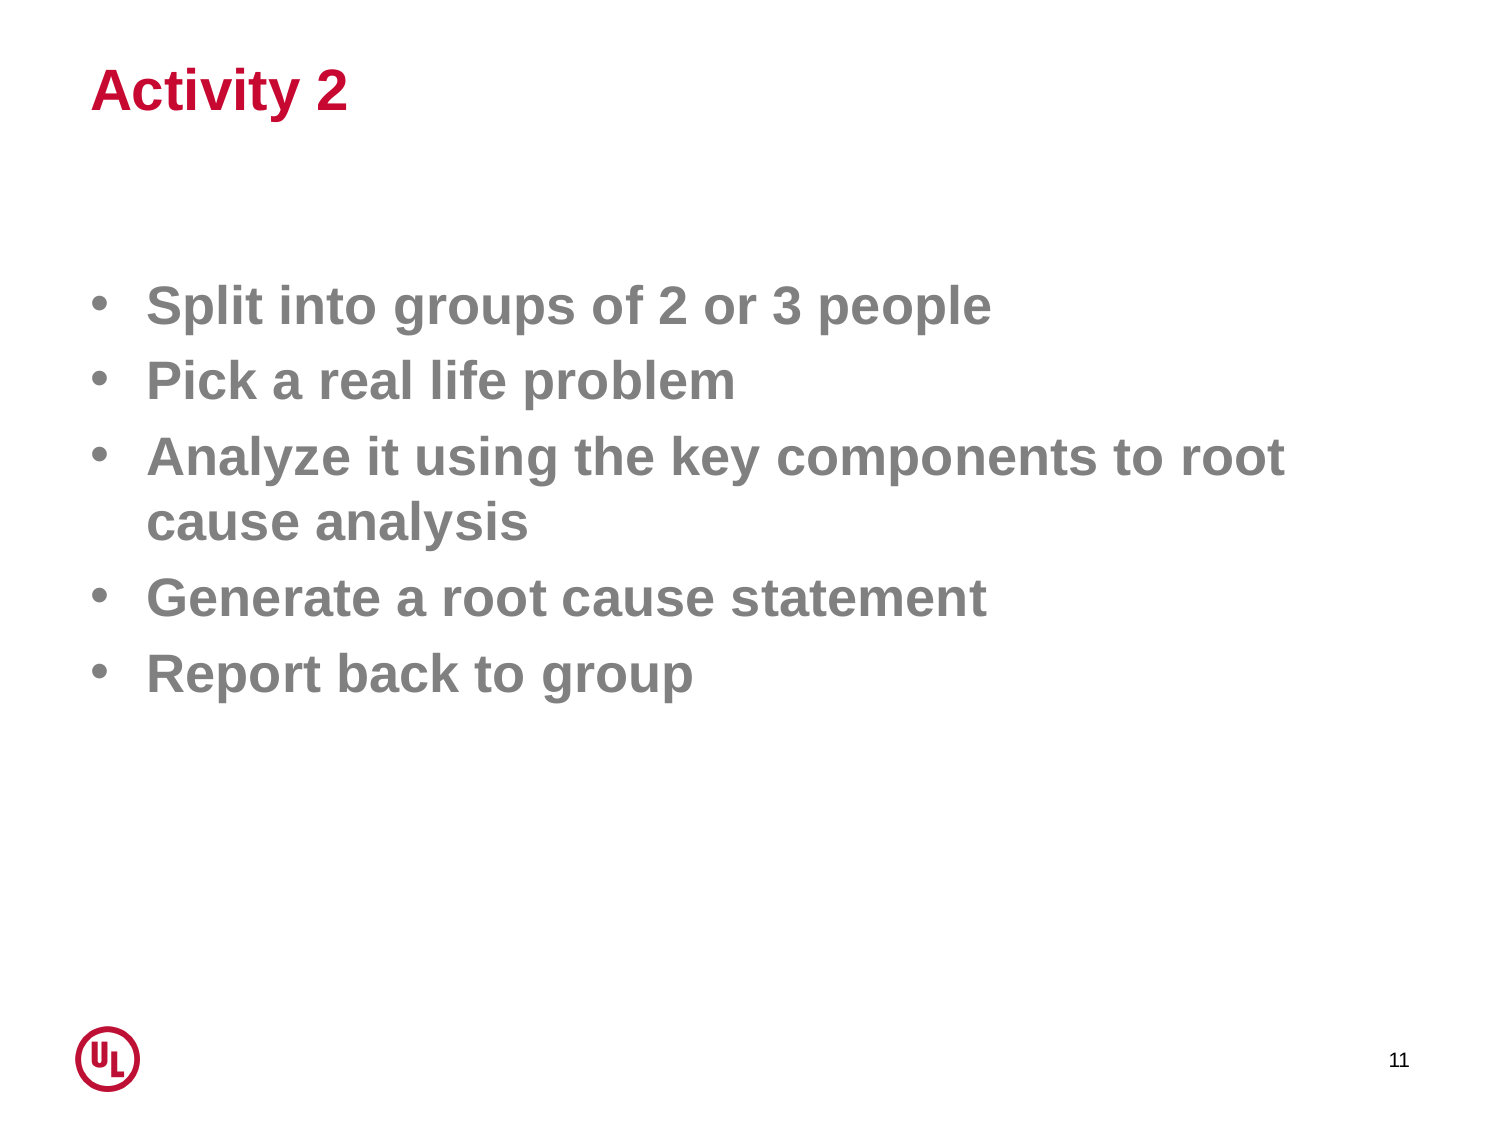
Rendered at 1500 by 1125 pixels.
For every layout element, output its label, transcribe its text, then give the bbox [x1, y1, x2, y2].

title Activity 2 [75, 45, 1425, 233]
slide_number 11 [1319, 1029, 1425, 1090]
picture [75, 1026, 140, 1092]
list Split into groups of 2 or 3 people Pick a real life problem Analyze it using the key components to root cause analysis Generate a root cause statement Report back to group [75, 262, 1425, 1005]
